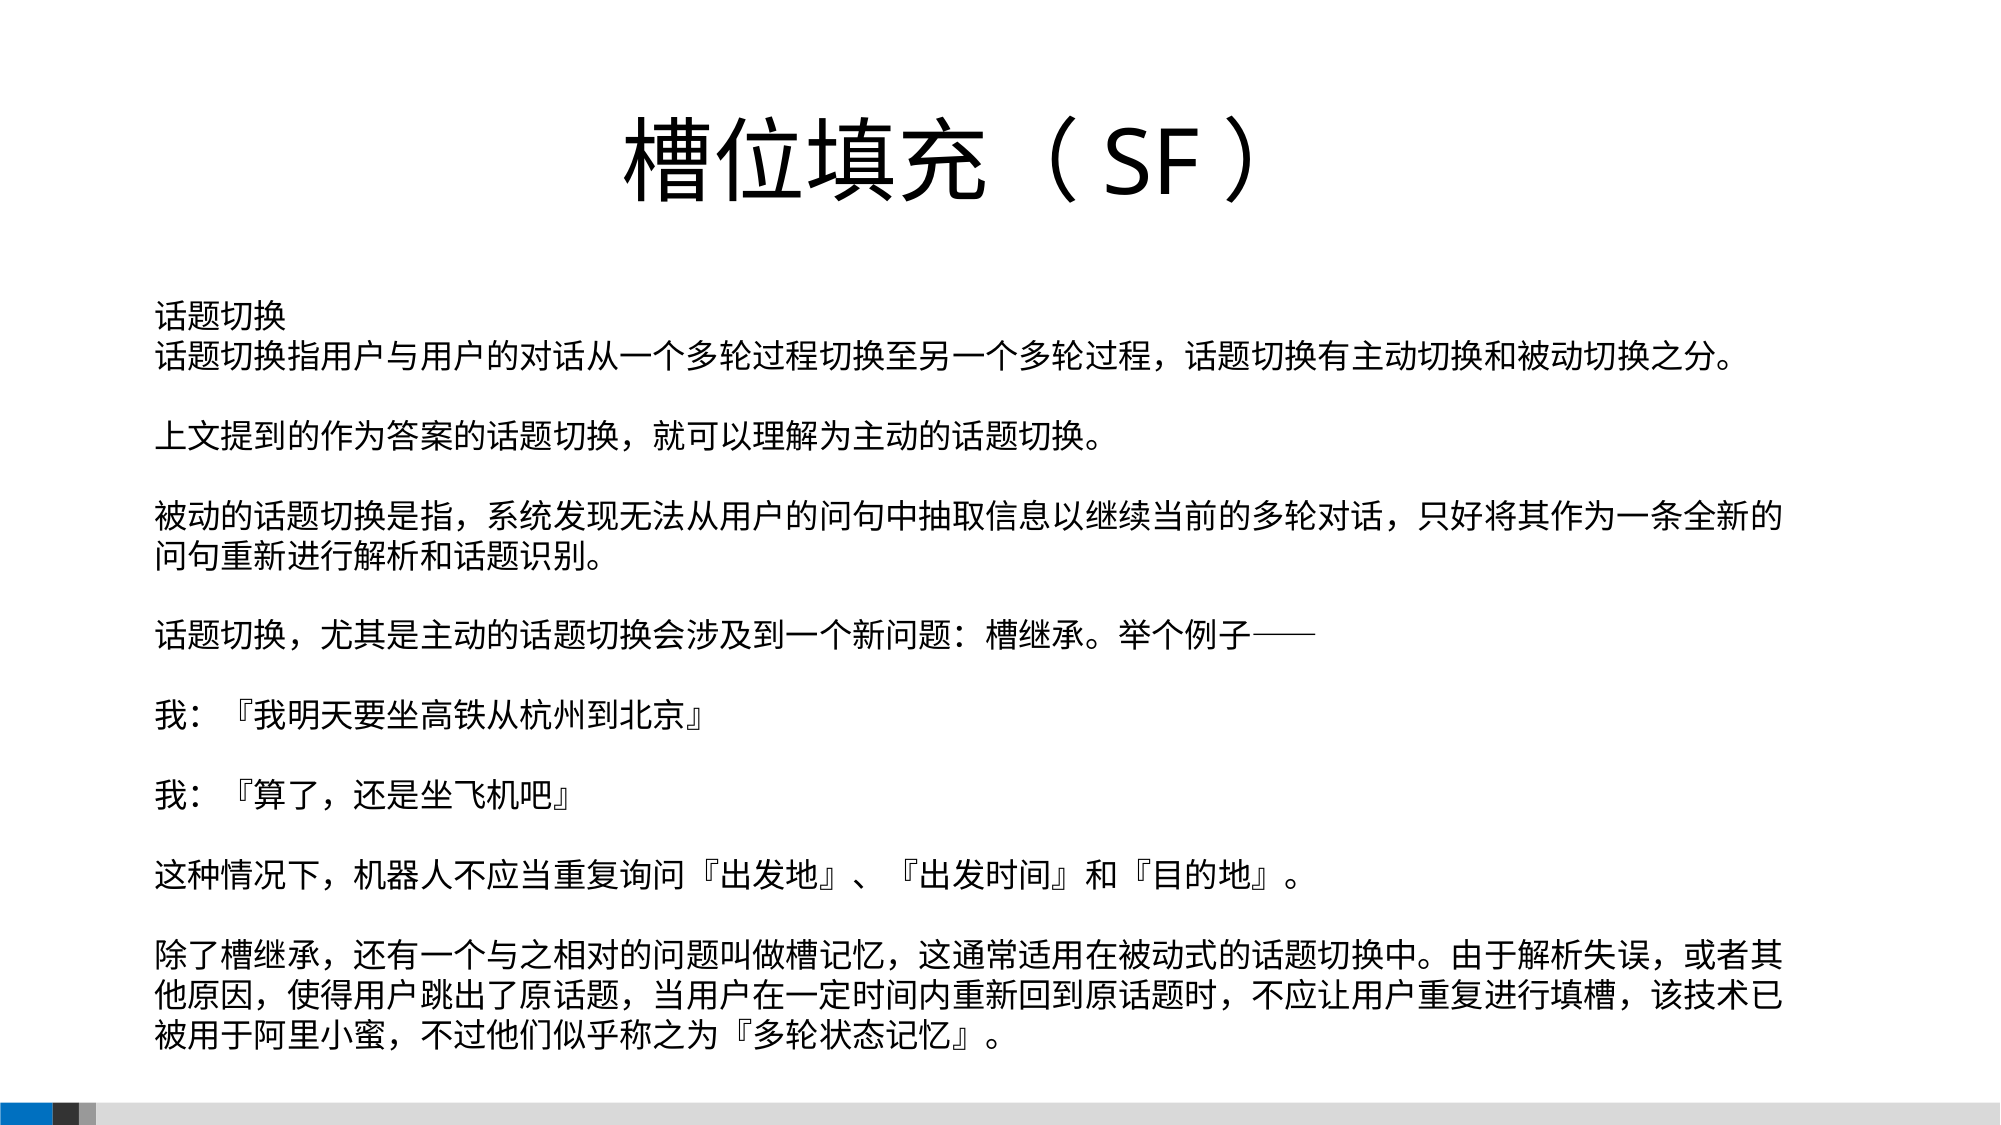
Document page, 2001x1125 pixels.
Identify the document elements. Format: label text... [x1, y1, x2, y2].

text_box 槽位填充（SF） [301, 100, 1633, 213]
text_box 话题切换 话题切换指用户与用户的对话从一个多轮过程切换至另一个多轮过程，话题切换有主动切换和被动切换之分。 上文提到的作为答案的话题切换，就可以理解为主动的话题切换。 被动的话题切换是指，系统发现无法从用户的问句中抽取信息以继续当前的多轮对话，只好将其作为一条全新的问句重新进行解析和话题识别。 话题切换，尤其是主动的话题切换会涉及到一个新问题：槽继承。举个例子—— 我：『我明天要坐高铁从杭州到北京』 我：『算了，还是坐飞机吧』 这种情况下，机器人不应当重复询问『出发地』、『出发时间』和『目的地』。 除了槽继承，还有一个与之相对的问题叫做槽记忆，这通常适用在被动式的话题切换中。由于解析失误，或者其他原因，使得用户跳出了原话题，当用户在一定时间内重新回到原话题时，不应让用户重复进行填槽，该技术已被用于阿里小蜜，不过他们似乎称之为『多轮状态记忆』。 [154, 293, 1814, 1054]
